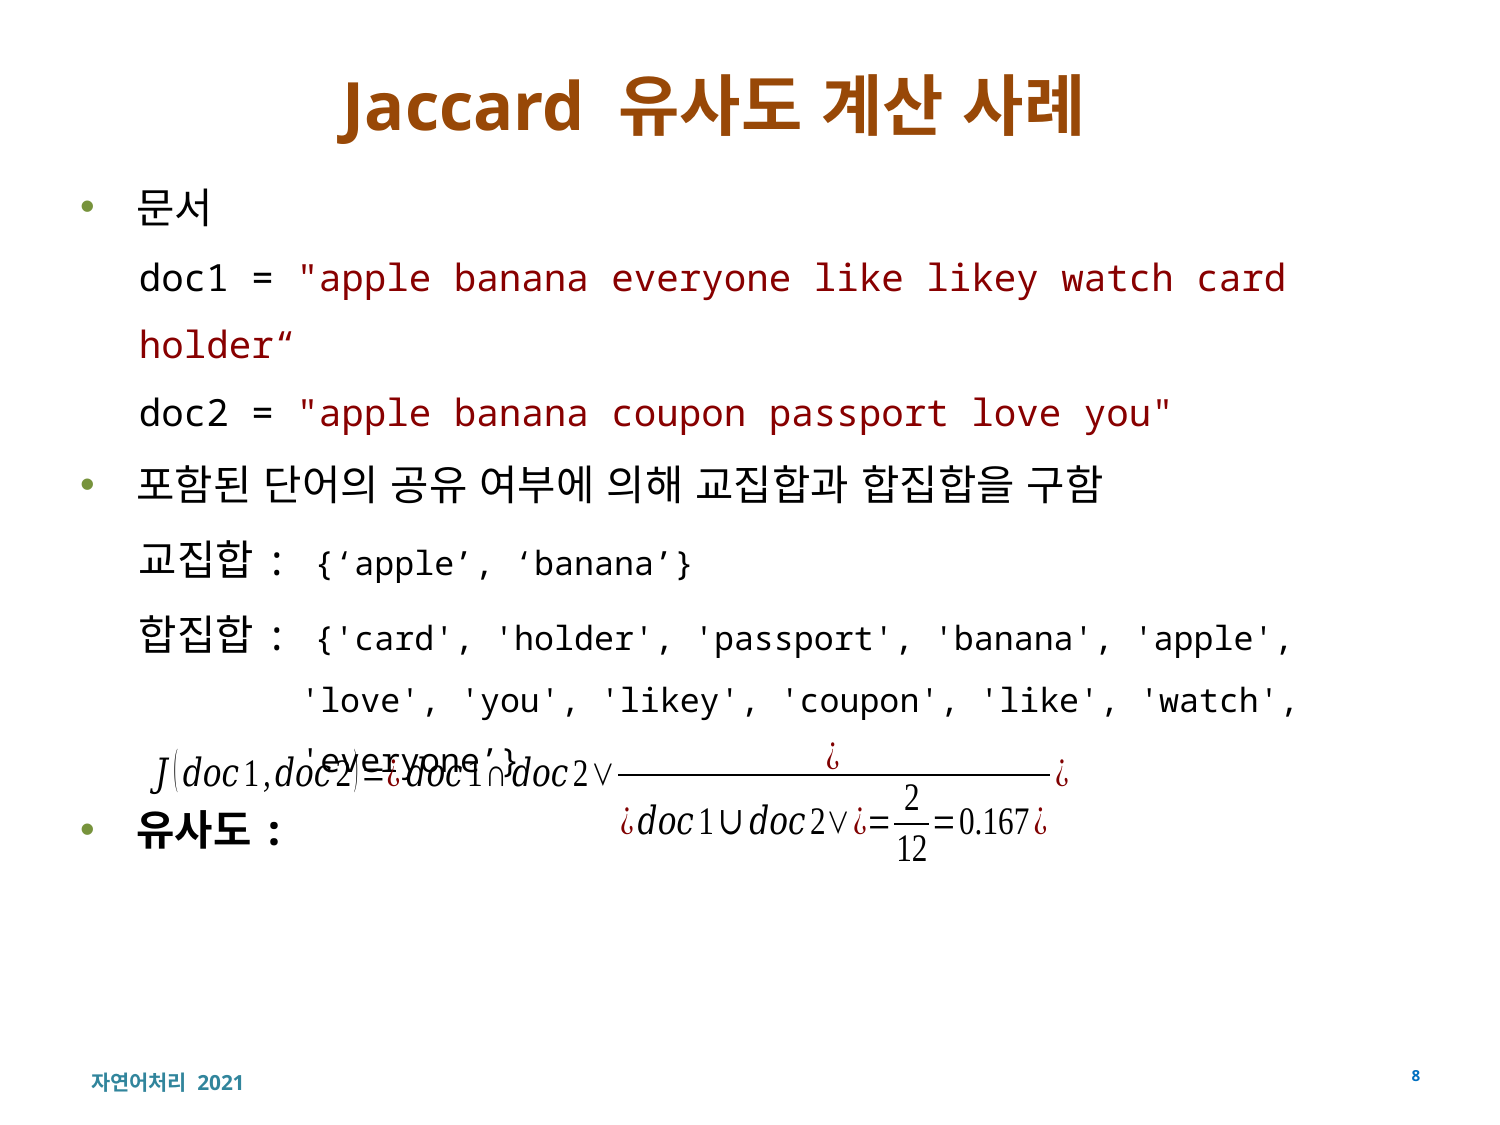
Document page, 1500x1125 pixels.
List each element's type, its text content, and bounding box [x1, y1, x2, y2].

list 문서 doc1 = "apple banana everyone like likey watch card holder“ doc2 = "apple banana coupon passport love you" 포함된 단어의 공유 여부에 의해 교집합과 합집합을 구함 교집합: {‘apple’, ‘banana’} 합집합: {'card', 'holder', 'passport', 'banana', 'apple', 'love', 'you', 'likey', 'coupon', 'like', 'watch', 'everyone’} 유사도: [64, 148, 1436, 681]
title Jaccard 유사도 계산 사례 [64, 58, 1365, 148]
